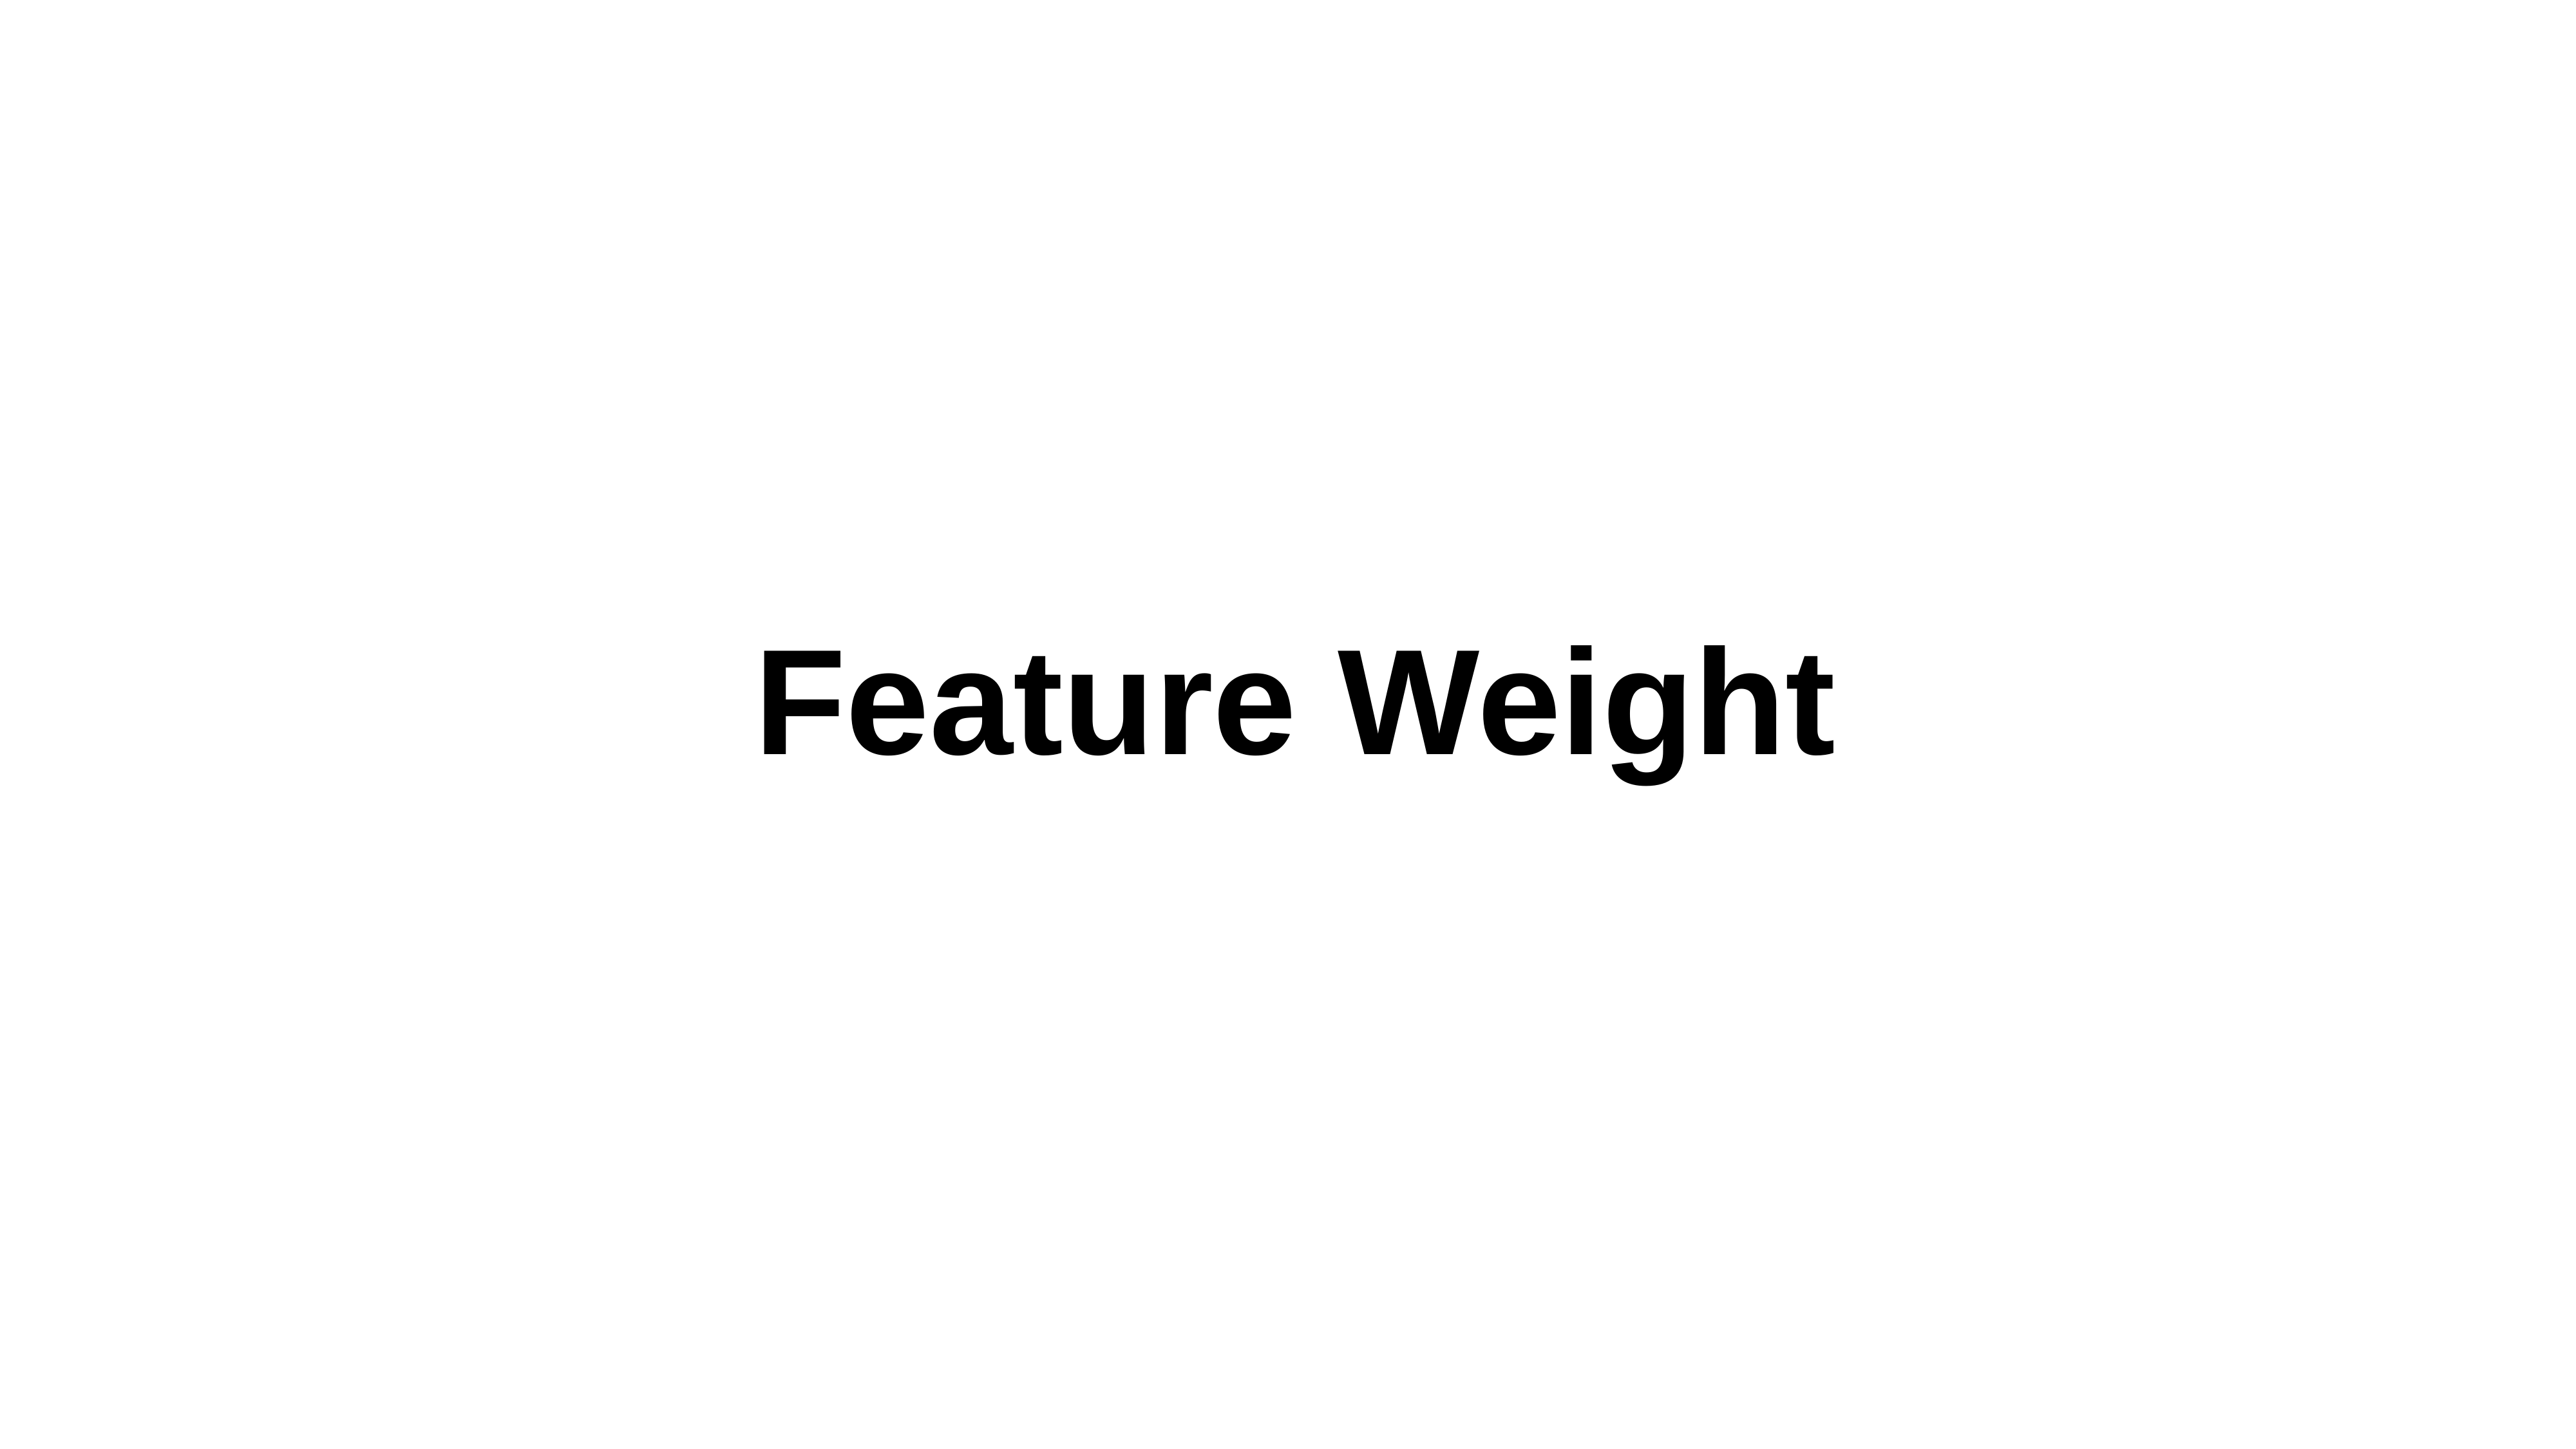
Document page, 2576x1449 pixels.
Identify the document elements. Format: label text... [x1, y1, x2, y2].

title Feature Weight [470, 533, 2121, 855]
